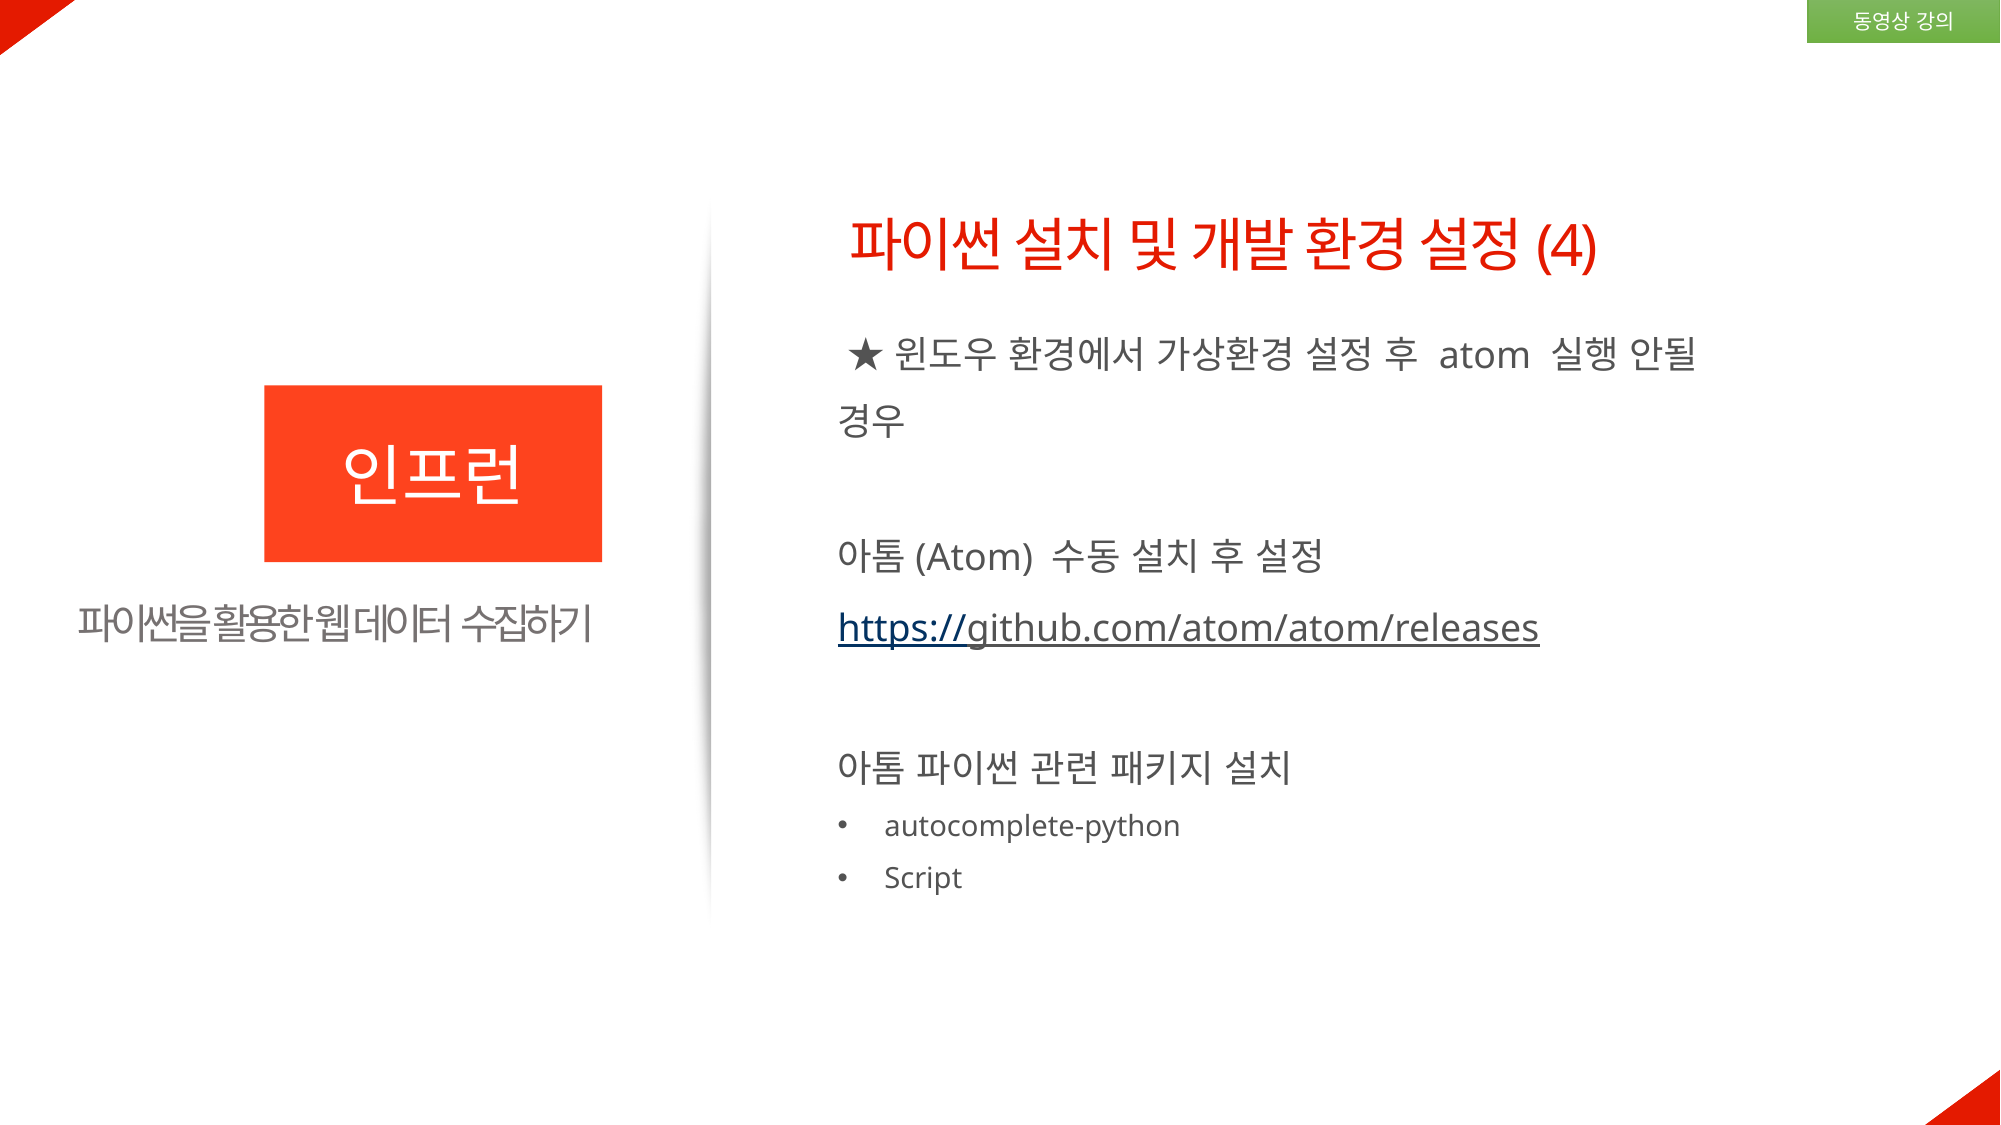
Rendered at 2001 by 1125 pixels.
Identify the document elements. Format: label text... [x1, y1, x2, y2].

picture [288, 153, 1110, 973]
text_box ★윈도우 환경에서 가상환경 설정 후 atom 실행 안될 경우 아톰(Atom) 수동 설치 후 설정 https://github.com/atom/atom/releases 아톰 파이썬 관련 패키지 설치 autocomplete-python Script [822, 300, 1786, 970]
text_box 동영상 강의 [1807, 0, 2000, 43]
text_box 파이썬 설치 및 개발 환경 설정(4) [834, 208, 1715, 279]
text_box 파이썬을 활용한 웹 데이터 수집하기 [31, 598, 610, 649]
text_box 인프런 [263, 384, 603, 563]
